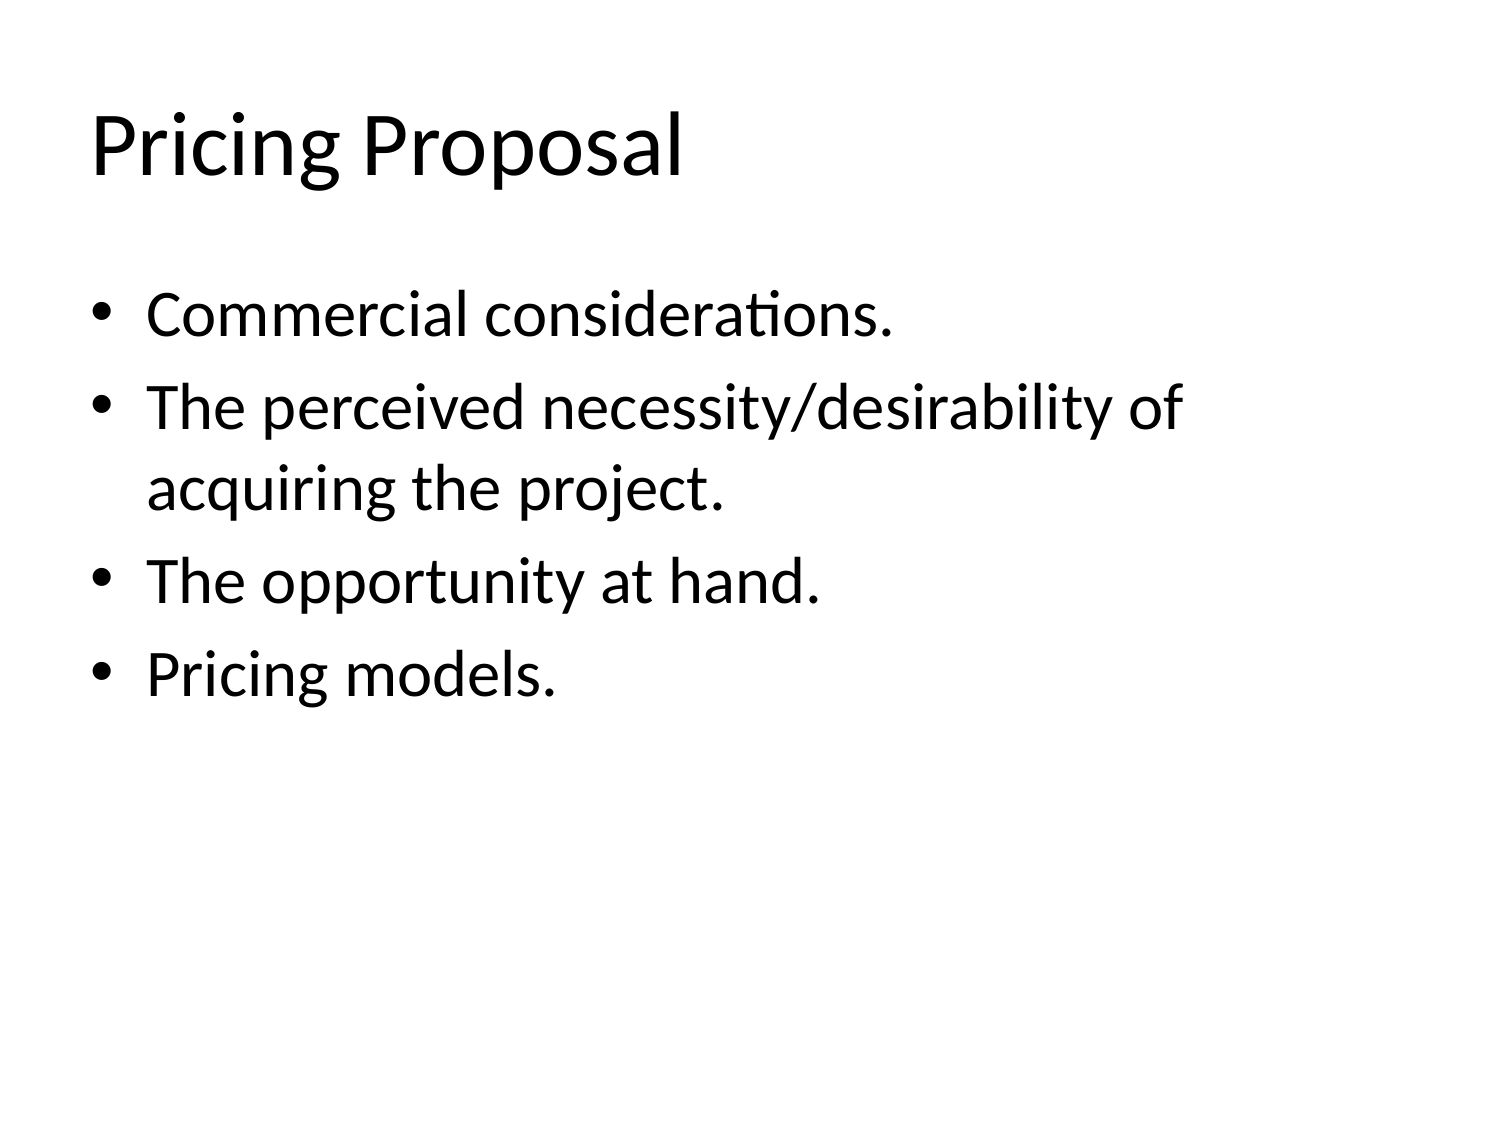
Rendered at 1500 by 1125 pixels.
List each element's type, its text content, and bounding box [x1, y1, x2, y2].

list Commercial considerations. The perceived necessity/desirability of acquiring the project. The opportunity at hand. Pricing models. [75, 262, 1425, 1005]
title Pricing Proposal [75, 45, 1425, 233]
